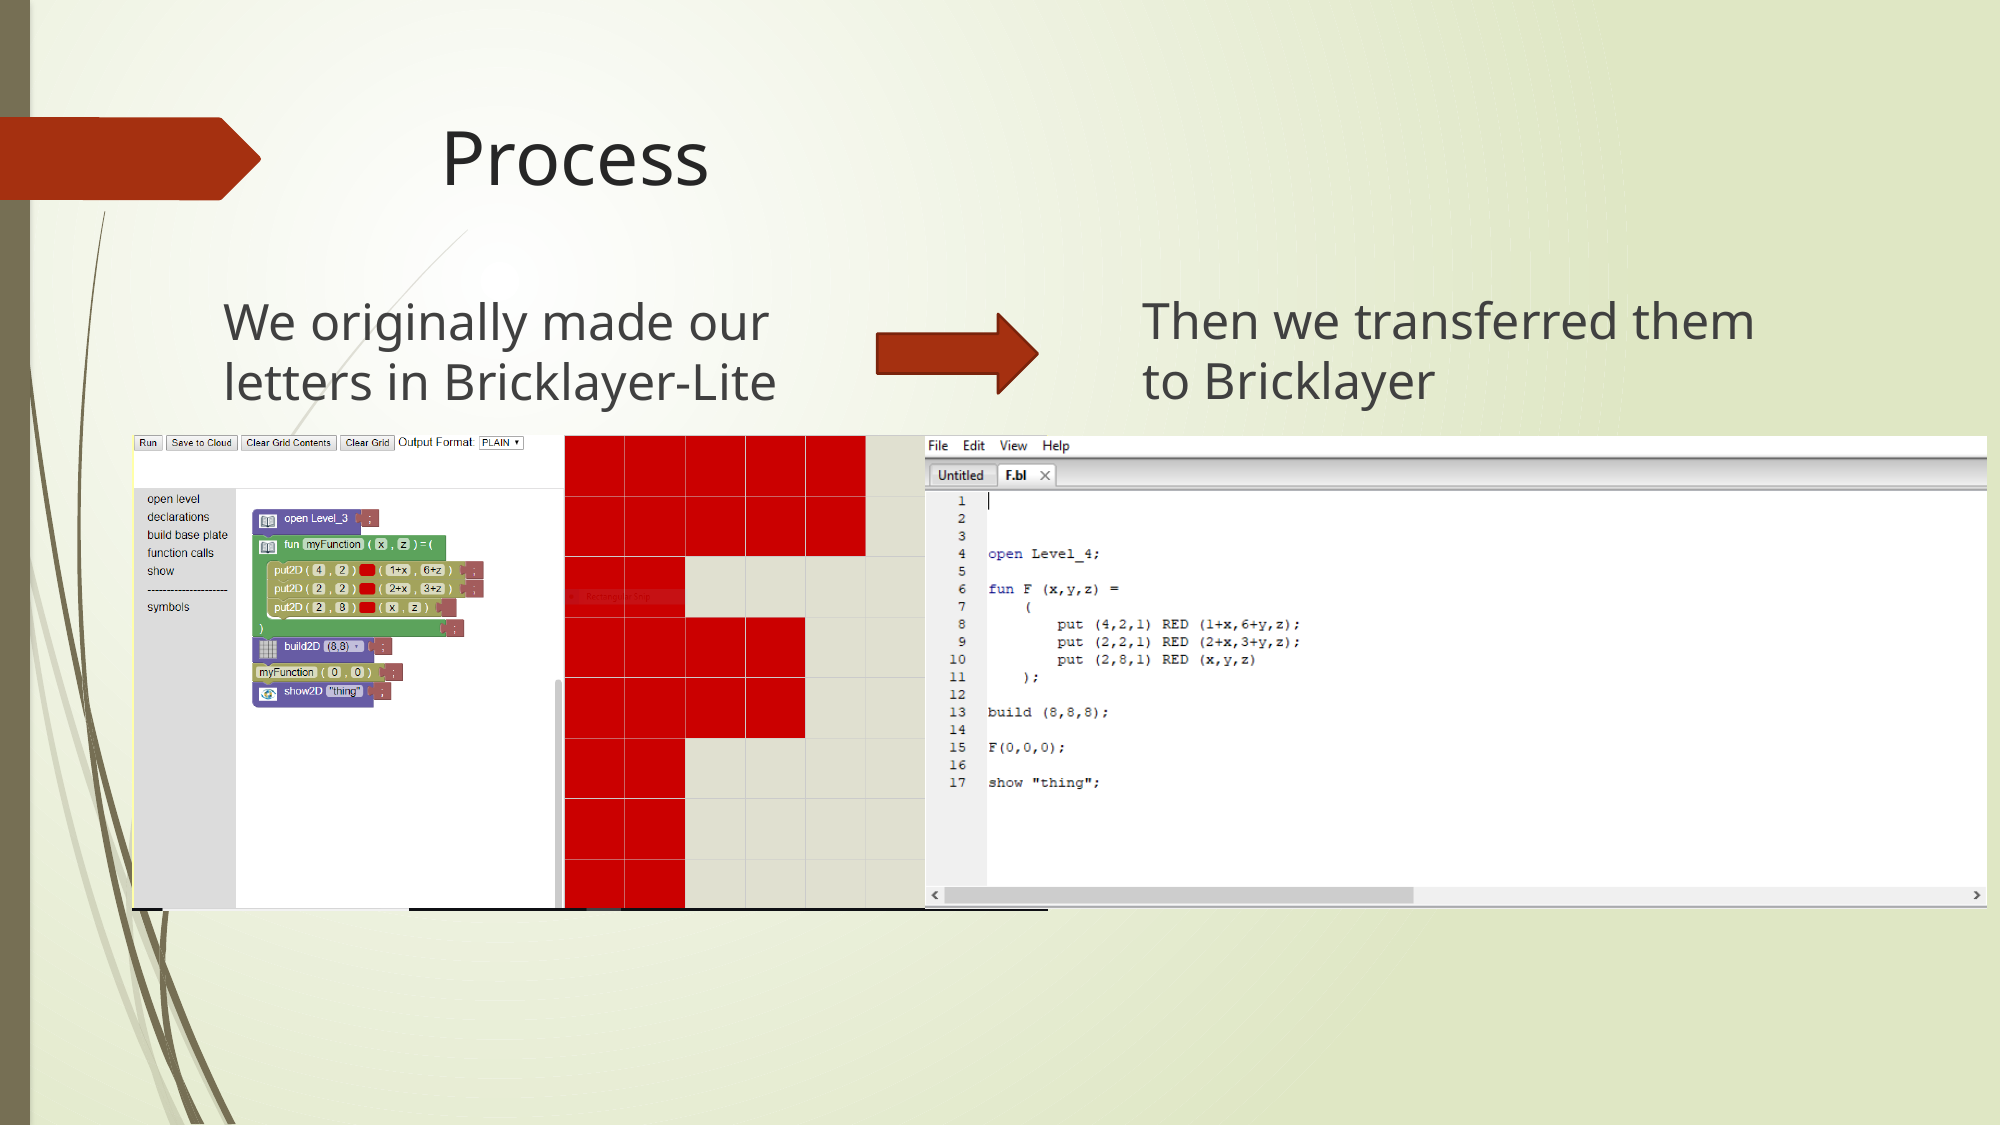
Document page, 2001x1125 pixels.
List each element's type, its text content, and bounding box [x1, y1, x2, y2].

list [925, 436, 1987, 909]
list We originally made our letters in Bricklayer-Lite [208, 323, 864, 419]
list Then we transferred them to Bricklayer [1127, 323, 1784, 418]
title Process [425, 102, 1888, 313]
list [131, 435, 927, 911]
text_box [875, 312, 1039, 395]
